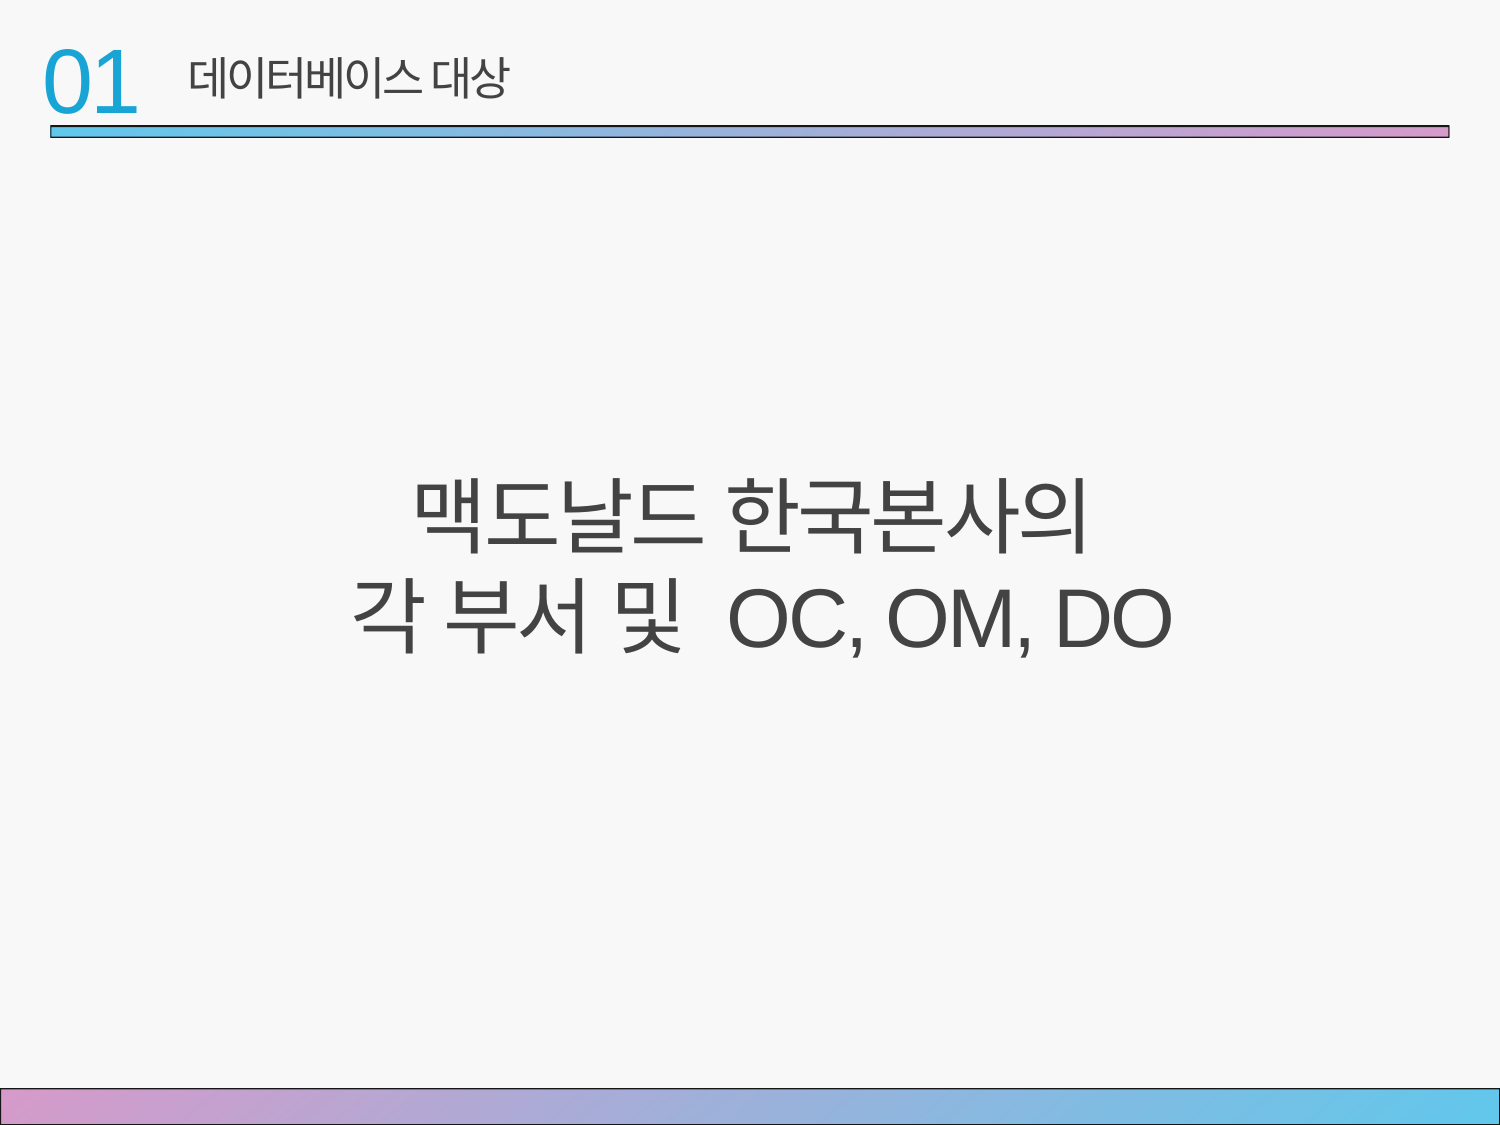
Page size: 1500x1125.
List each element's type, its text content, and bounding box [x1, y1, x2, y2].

text_box [157, 125, 1450, 139]
text_box [0, 1087, 1500, 1125]
text_box 데이터베이스 대상 [172, 42, 527, 112]
text_box 맥도날드 한국본사의 각 부서 및 OC, OM, DO [253, 456, 1272, 672]
text_box 01 [28, 14, 157, 140]
